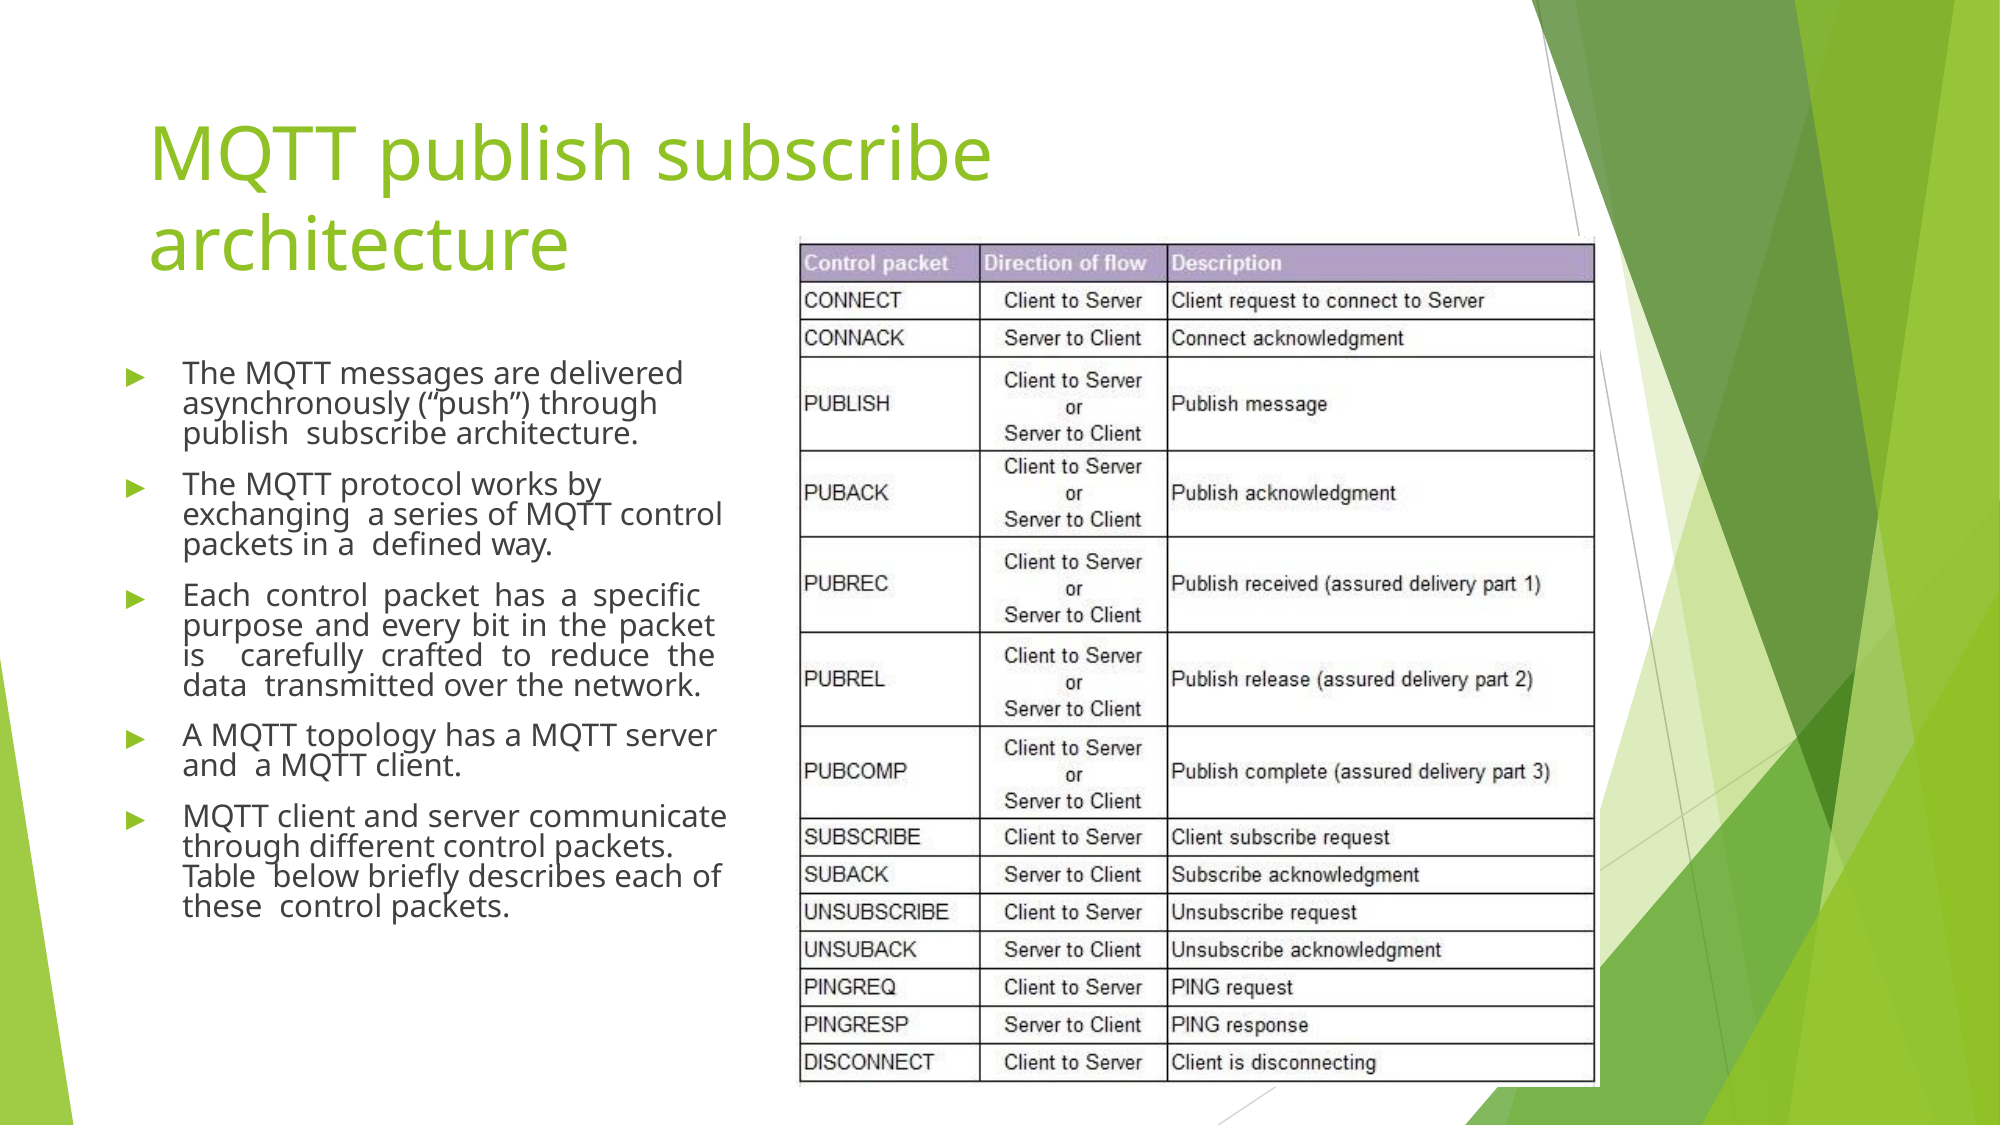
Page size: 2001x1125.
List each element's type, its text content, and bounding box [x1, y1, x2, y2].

picture [795, 236, 1601, 1087]
title MQTT publish subscribe architecture [146, 103, 1378, 294]
text_box ▶ The MQTT messages are delivered asynchronously (“push”) through publish subscribe architecture. ▶ The MQTT protocol works by exchanging a series of MQTT control packets in a defined way. ▶ Each control packet has a specific purpose and every bit in the packet is carefully crafted to reduce the data transmitted over the network. ▶ A MQTT topology has a MQTT server and a MQTT client. ▶ MQTT client and server communicate through different control packets. Table below briefly describes each of these control packets. [124, 351, 753, 924]
